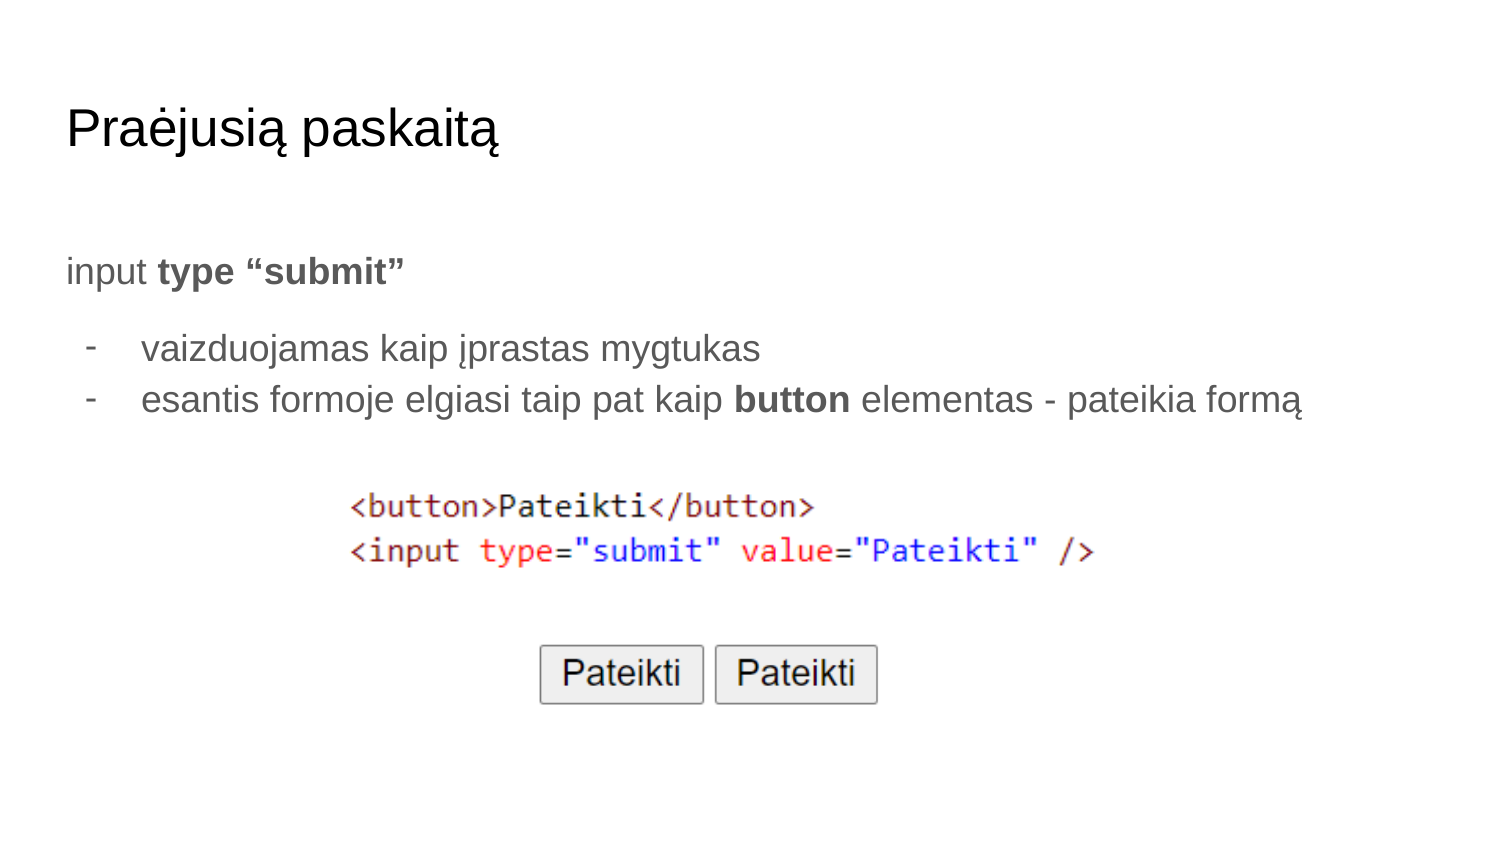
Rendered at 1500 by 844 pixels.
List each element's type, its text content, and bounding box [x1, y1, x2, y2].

picture [528, 630, 900, 723]
title Praėjusią paskaitą [51, 78, 1449, 173]
picture [344, 485, 1101, 577]
list input type “submit” vaizduojamas kaip įprastas mygtukas esantis formoje elgiasi taip pat kaip button elementas - pateikia formą [51, 225, 1394, 836]
